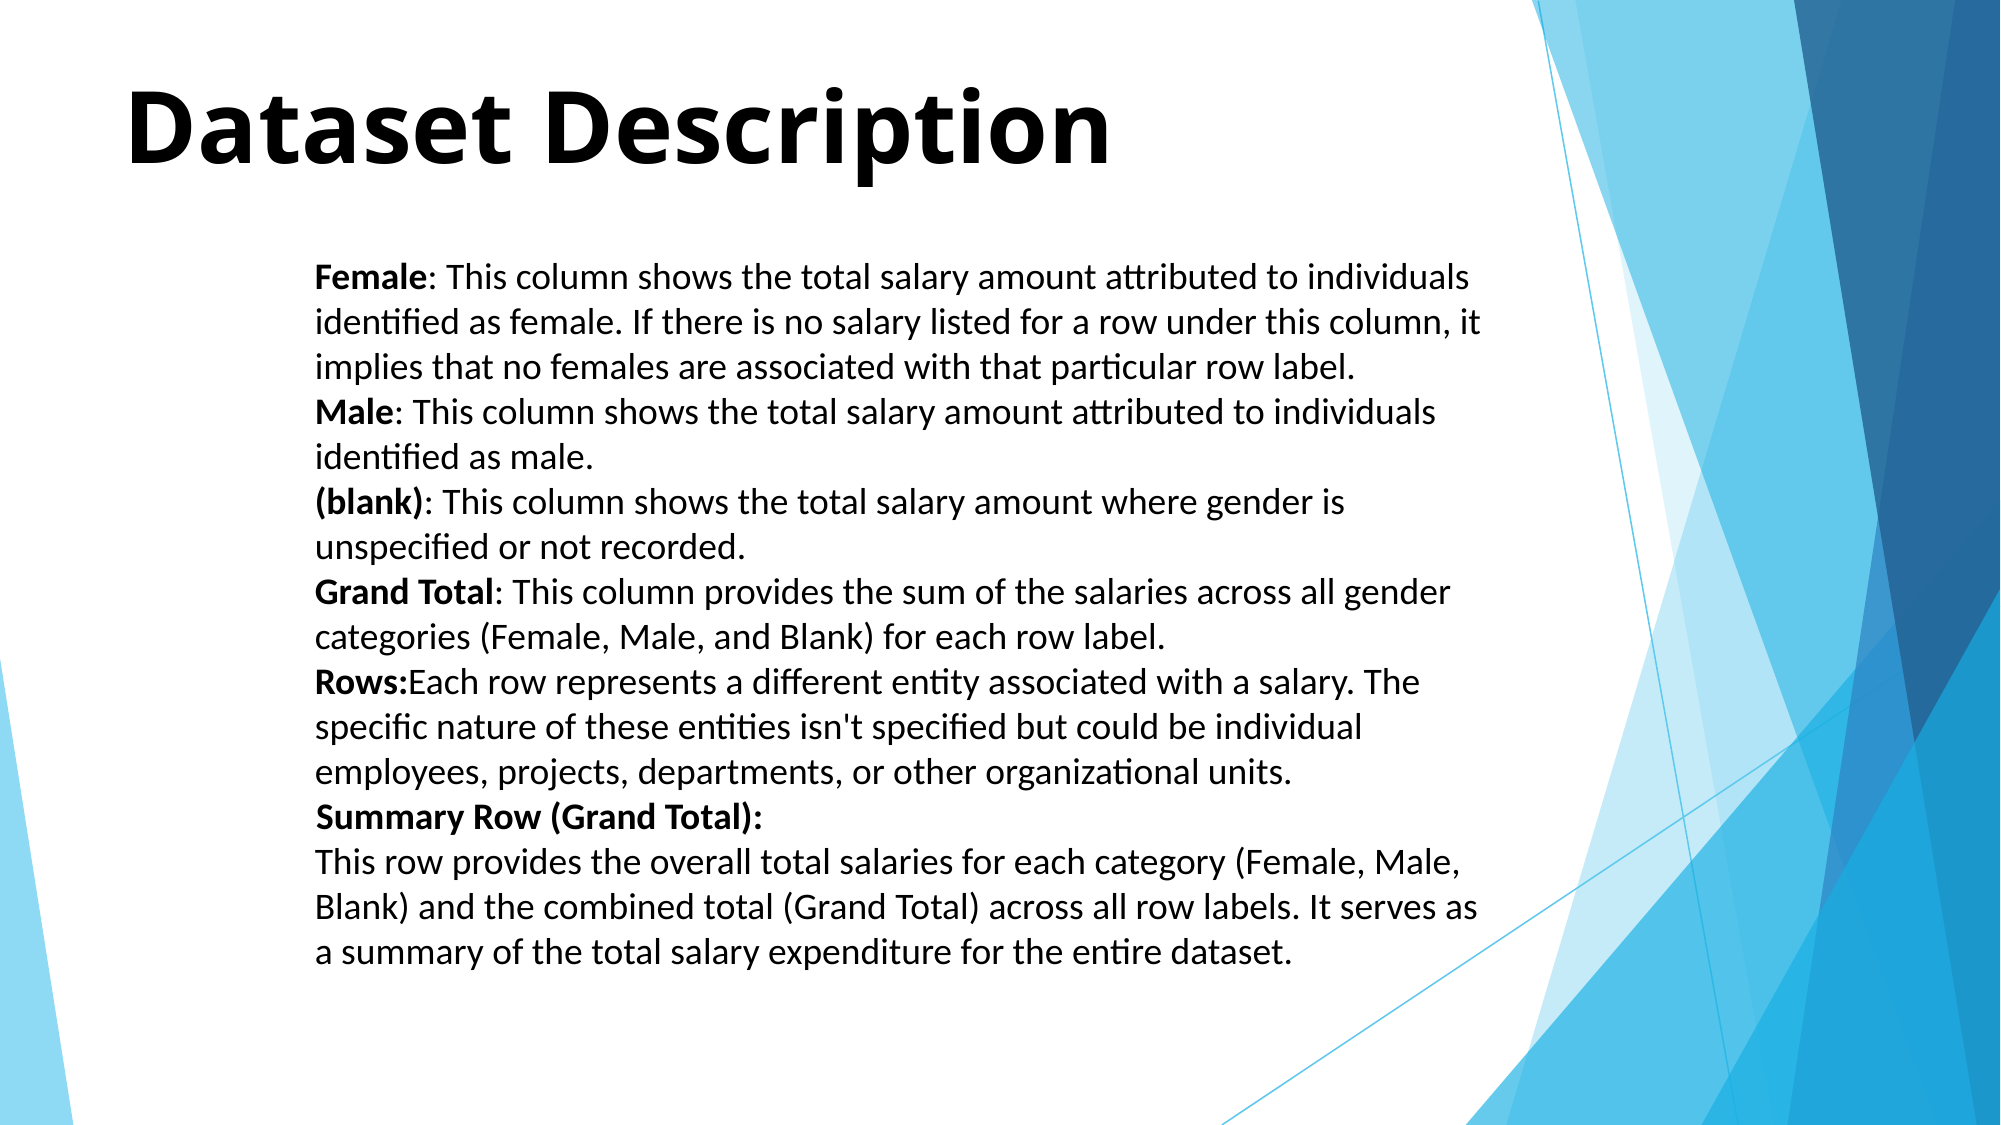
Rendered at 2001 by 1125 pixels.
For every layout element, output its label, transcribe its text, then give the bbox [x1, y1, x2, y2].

title Dataset Description [123, 63, 1877, 188]
text_box Female: This column shows the total salary amount attributed to individuals identified as female. If there is no salary listed for a row under this column, it implies that no females are associated with that particular row label. Male: This column shows the total salary amount attributed to individuals identified as male. (blank): This column shows the total salary amount where gender is unspecified or not recorded. Grand Total: This column provides the sum of the salaries across all gender categories (Female, Male, and Blank) for each row label. Rows:Each row represents a different entity associated with a salary. The specific nature of these entities isn't specified but could be individual employees, projects, departments, or other organizational units. Summary Row (Grand Total): This row provides the overall total salaries for each category (Female, Male, Blank) and the combined total (Grand Total) across all row labels. It serves as a summary of the total salary expenditure for the entire dataset. [224, 199, 1500, 980]
